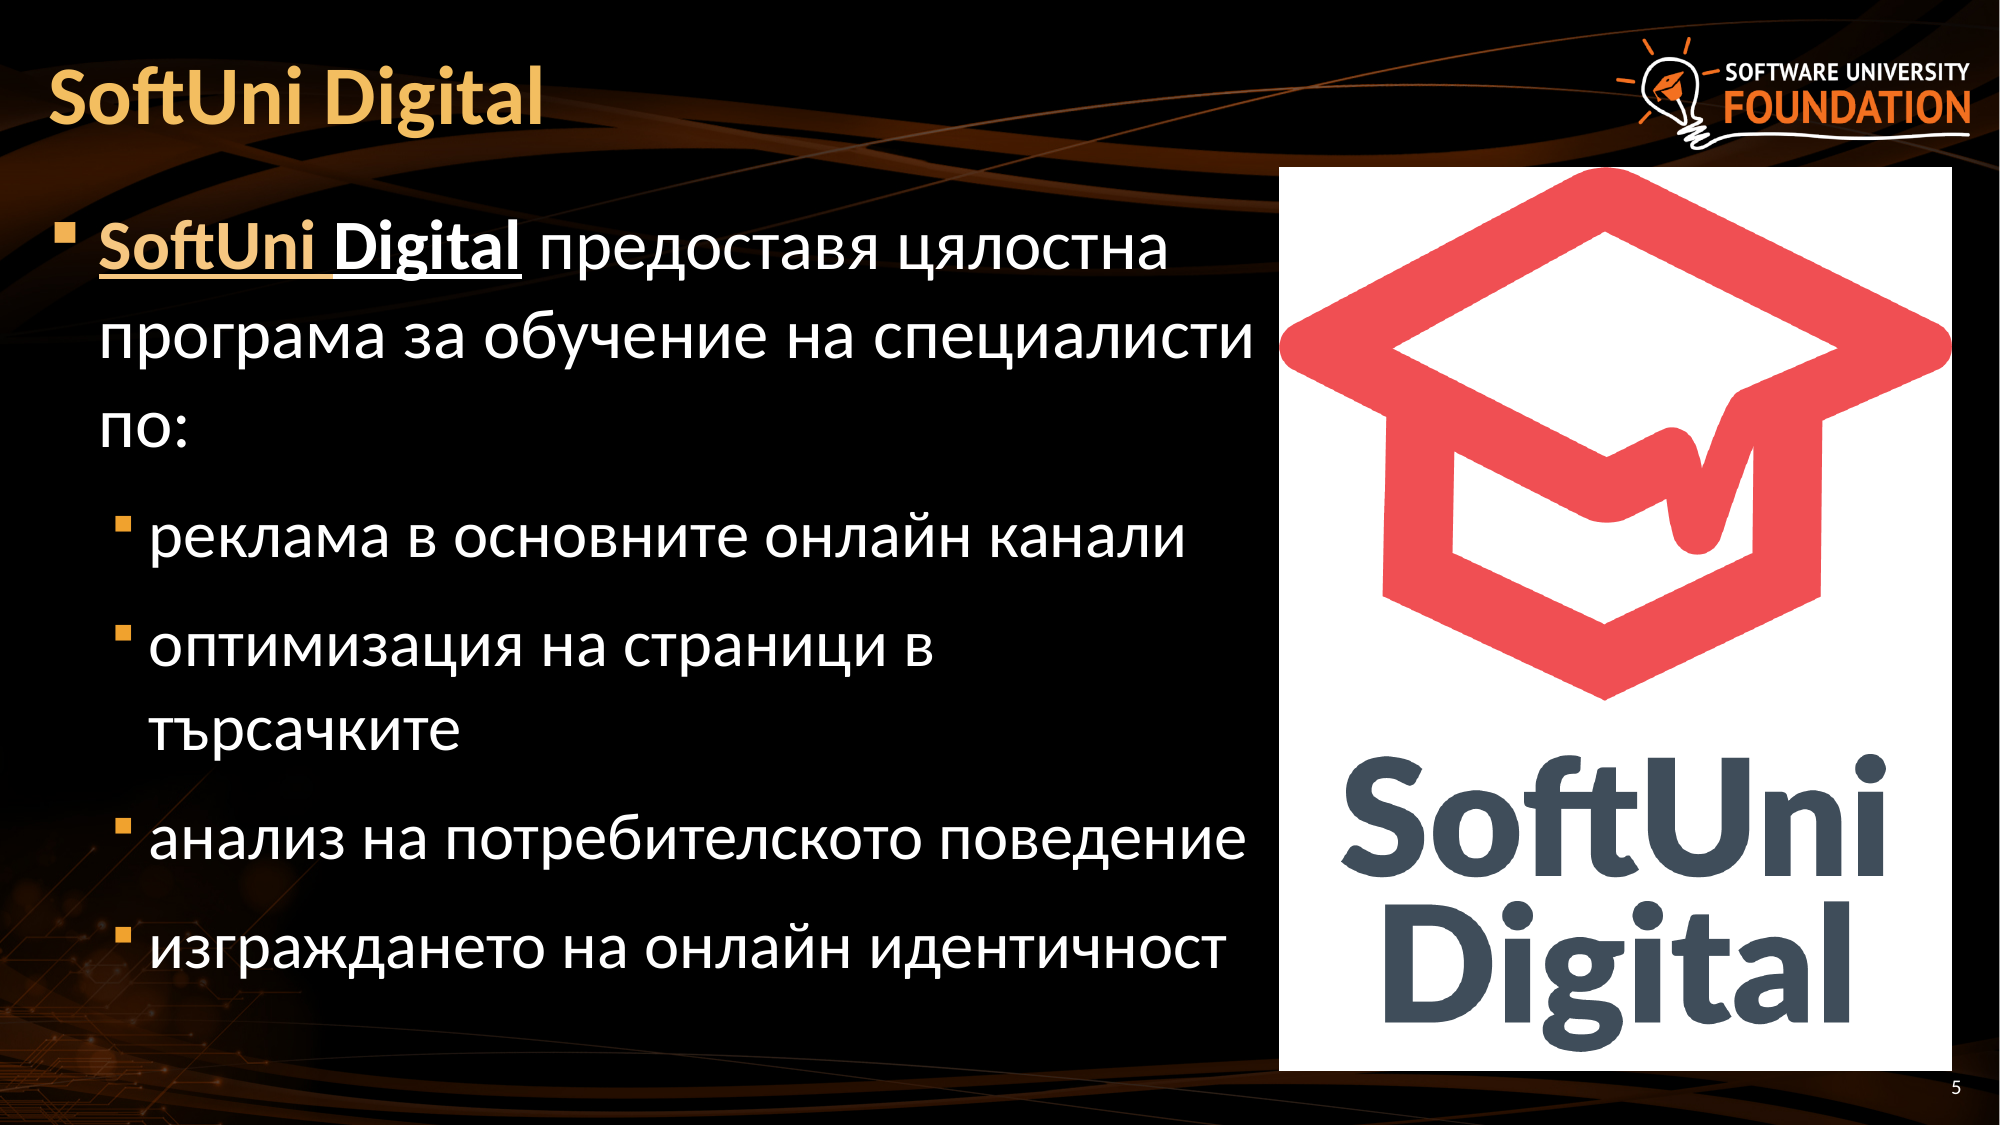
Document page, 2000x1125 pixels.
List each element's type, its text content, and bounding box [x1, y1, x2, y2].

picture [0, 0, 2000, 1125]
title SoftUni Digital [30, 6, 1602, 189]
slide_number 5 [1897, 1070, 1968, 1103]
list SoftUni Digital предоставя цялостна програма за обучение на специалисти по: реклама в основните онлайн канали оптимизация на страници в търсачките анализ на потребителското поведение изграждането на онлайн идентичност [31, 189, 1280, 1103]
